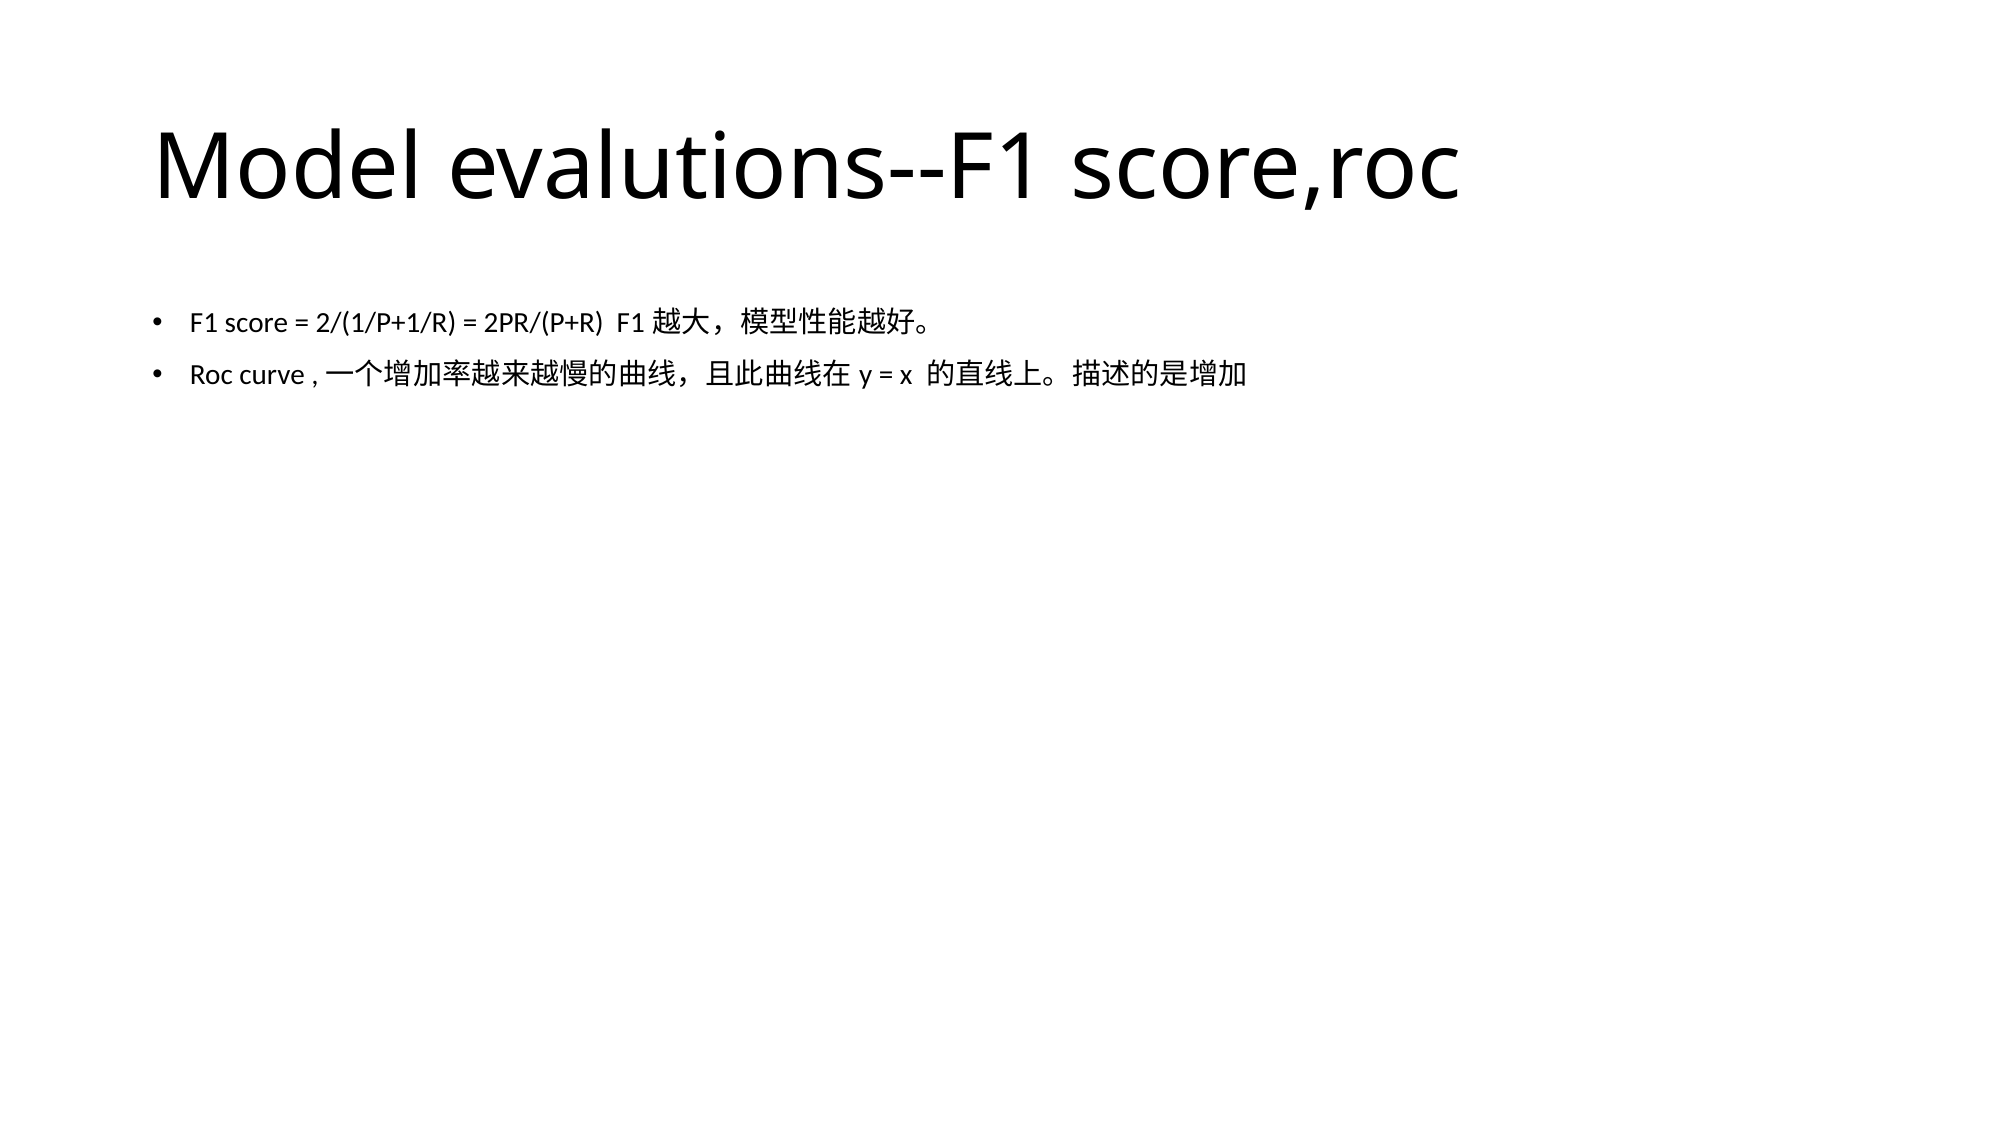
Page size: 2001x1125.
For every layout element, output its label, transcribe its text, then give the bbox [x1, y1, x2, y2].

title Model evalutions--F1 score,roc [137, 59, 1863, 278]
list F1 score = 2/(1/P+1/R) = 2PR/(P+R) F1越大，模型性能越好。 Roc curve ,一个增加率越来越慢的曲线，且此曲线在y = x 的直线上。描述的是增加 [137, 299, 1863, 1014]
